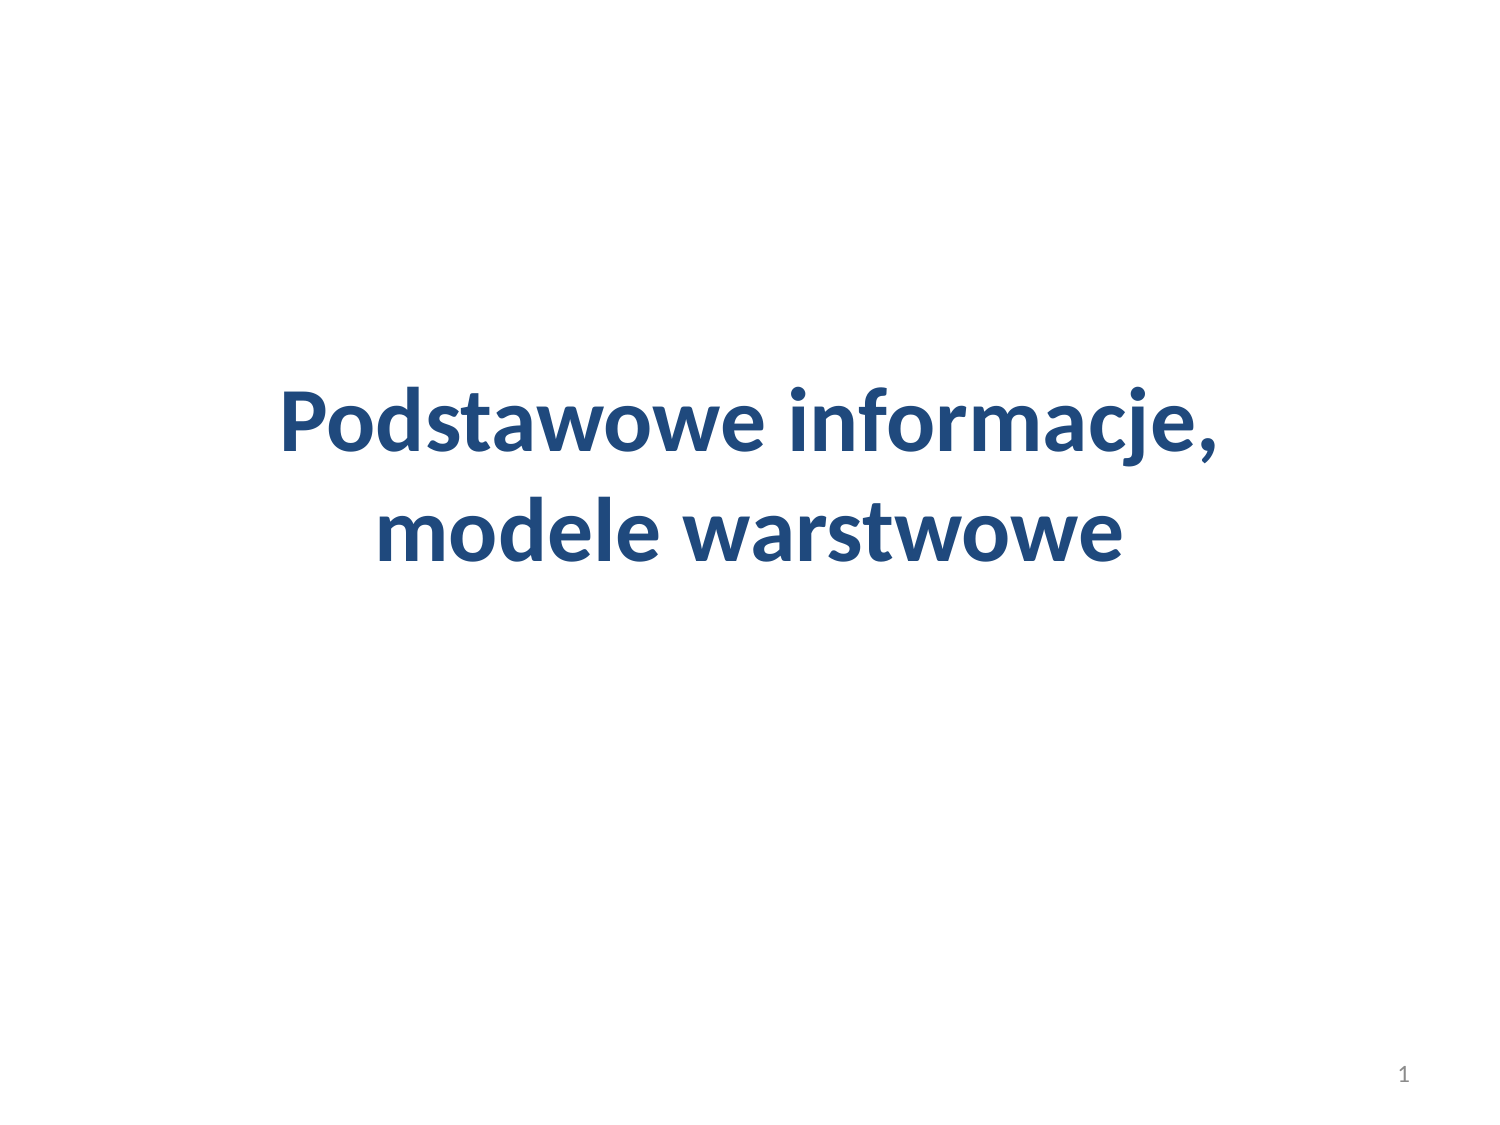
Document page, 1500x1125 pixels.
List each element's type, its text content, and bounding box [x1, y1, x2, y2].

title Podstawowe informacje, modele warstwowe [112, 349, 1388, 591]
slide_number 1 [1074, 1042, 1425, 1103]
